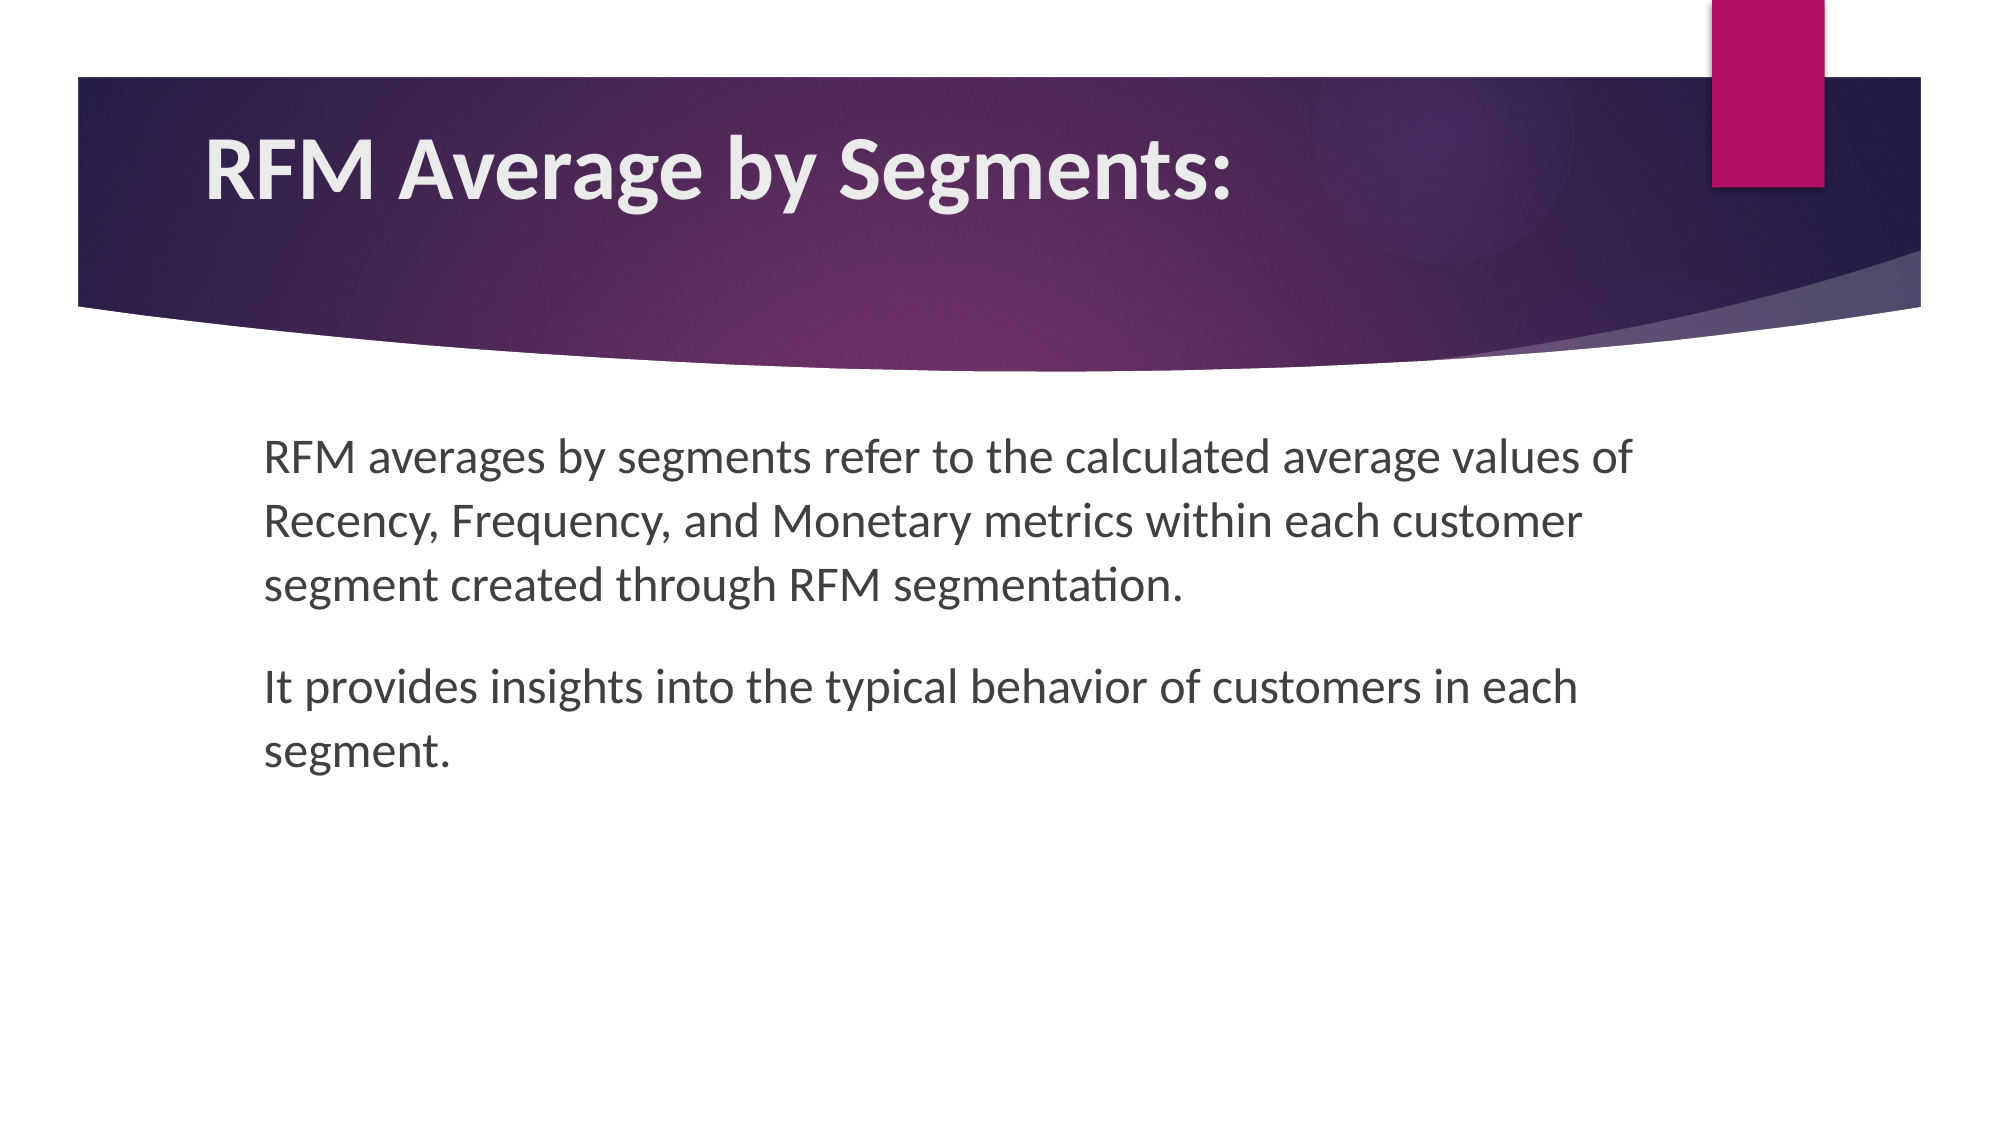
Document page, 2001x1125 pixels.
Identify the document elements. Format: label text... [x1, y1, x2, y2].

list RFM averages by segments refer to the calculated average values of Recency, Frequency, and Monetary metrics within each customer segment created through RFM segmentation. It provides insights into the typical behavior of customers in each segment. [248, 411, 1752, 1125]
title RFM Average by Segments: [189, 159, 1627, 276]
